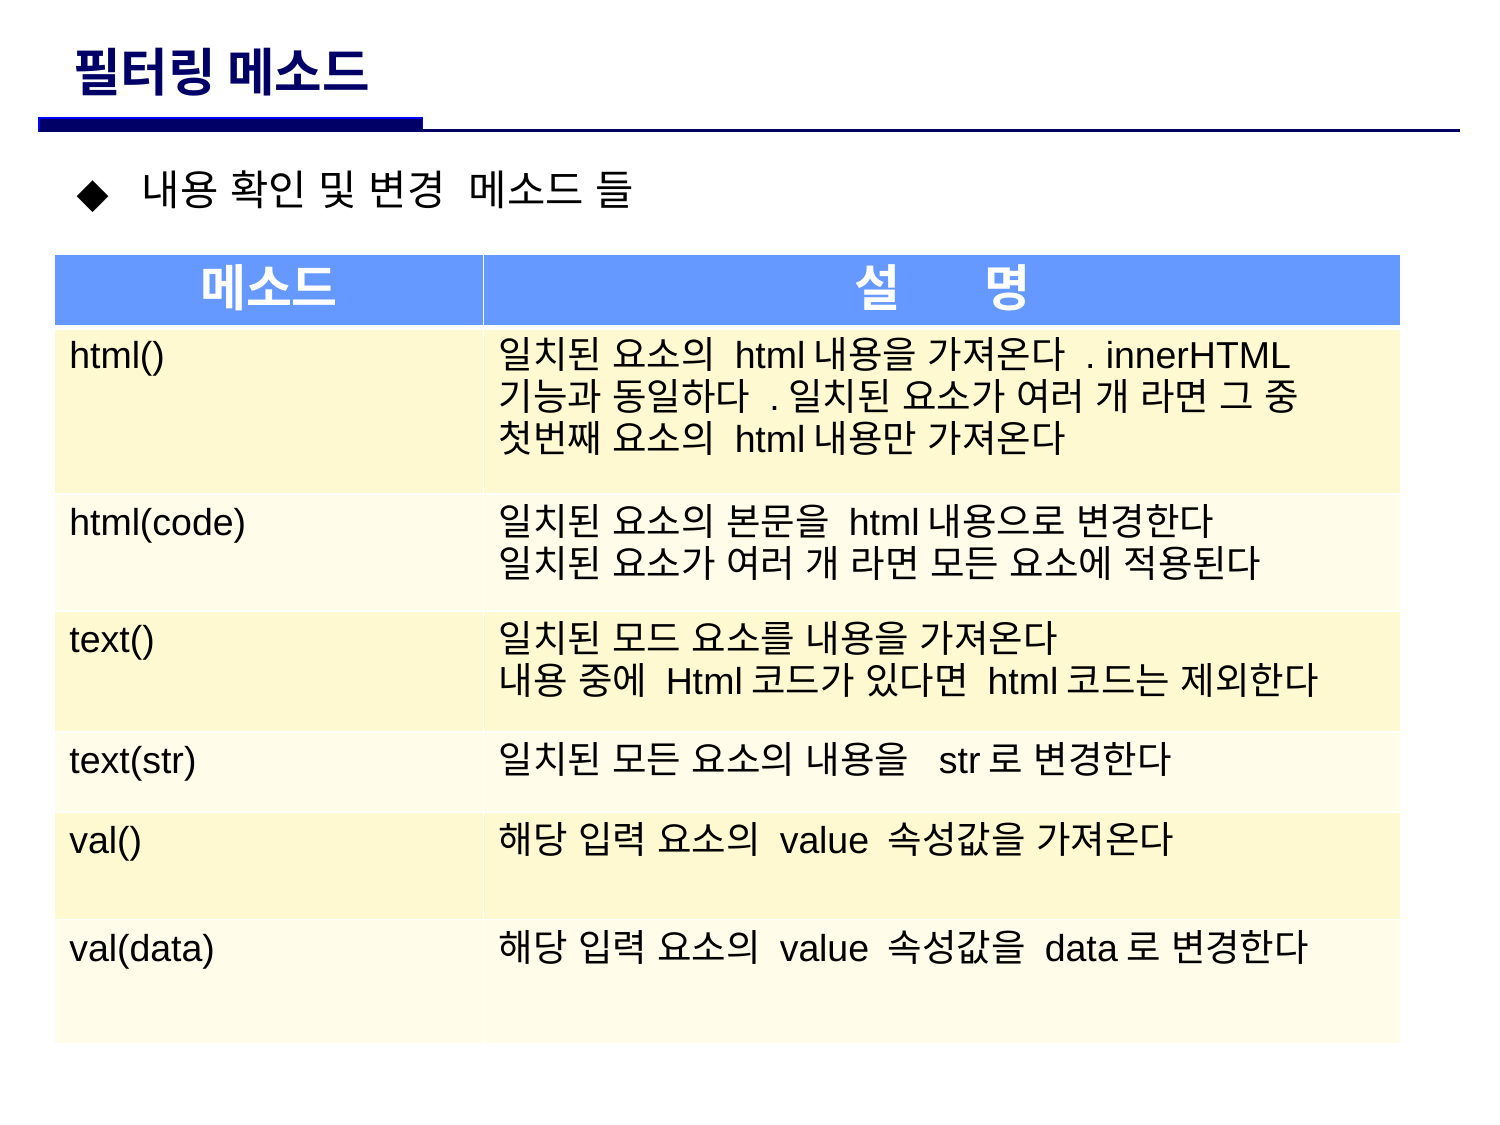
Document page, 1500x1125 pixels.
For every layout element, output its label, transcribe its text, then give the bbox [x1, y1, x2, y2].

table_cell val() [55, 813, 483, 919]
table_cell 일치된 모드 요소를 내용을 가져온다 내용 중에 Html코드가 있다면 html코드는 제외한다 [484, 612, 1400, 731]
table_header 메소드 [55, 255, 483, 325]
table_cell html() [55, 330, 483, 493]
table_cell 일치된 요소의 본문을 html내용으로 변경한다 일치된 요소가 여러 개 라면 모든 요소에 적용된다 [484, 495, 1400, 610]
table_cell 일치된 모든 요소의 내용을 str로 변경한다 [484, 733, 1400, 811]
table_cell 해당 입력 요소의 value 속성값을 가져온다 [484, 813, 1400, 919]
text_box 내용 확인 및 변경 메소드 들 [61, 156, 1084, 222]
table_cell 일치된 요소의 html내용을 가져온다 . innerHTML 기능과 동일하다 .일치된 요소가 여러 개 라면 그 중 첫번째 요소의 html내용만 가져온다 [484, 330, 1400, 493]
title 필터링 메소드 [58, 31, 1077, 110]
table_cell html(code) [55, 495, 483, 610]
table_header 설 명 [484, 255, 1400, 325]
table_cell val(data) [55, 920, 483, 1043]
table_cell text() [55, 612, 483, 731]
table_cell 해당 입력 요소의 value 속성값을 data로 변경한다 [484, 920, 1400, 1043]
table_cell text(str) [55, 733, 483, 811]
list [45, 167, 1460, 1070]
